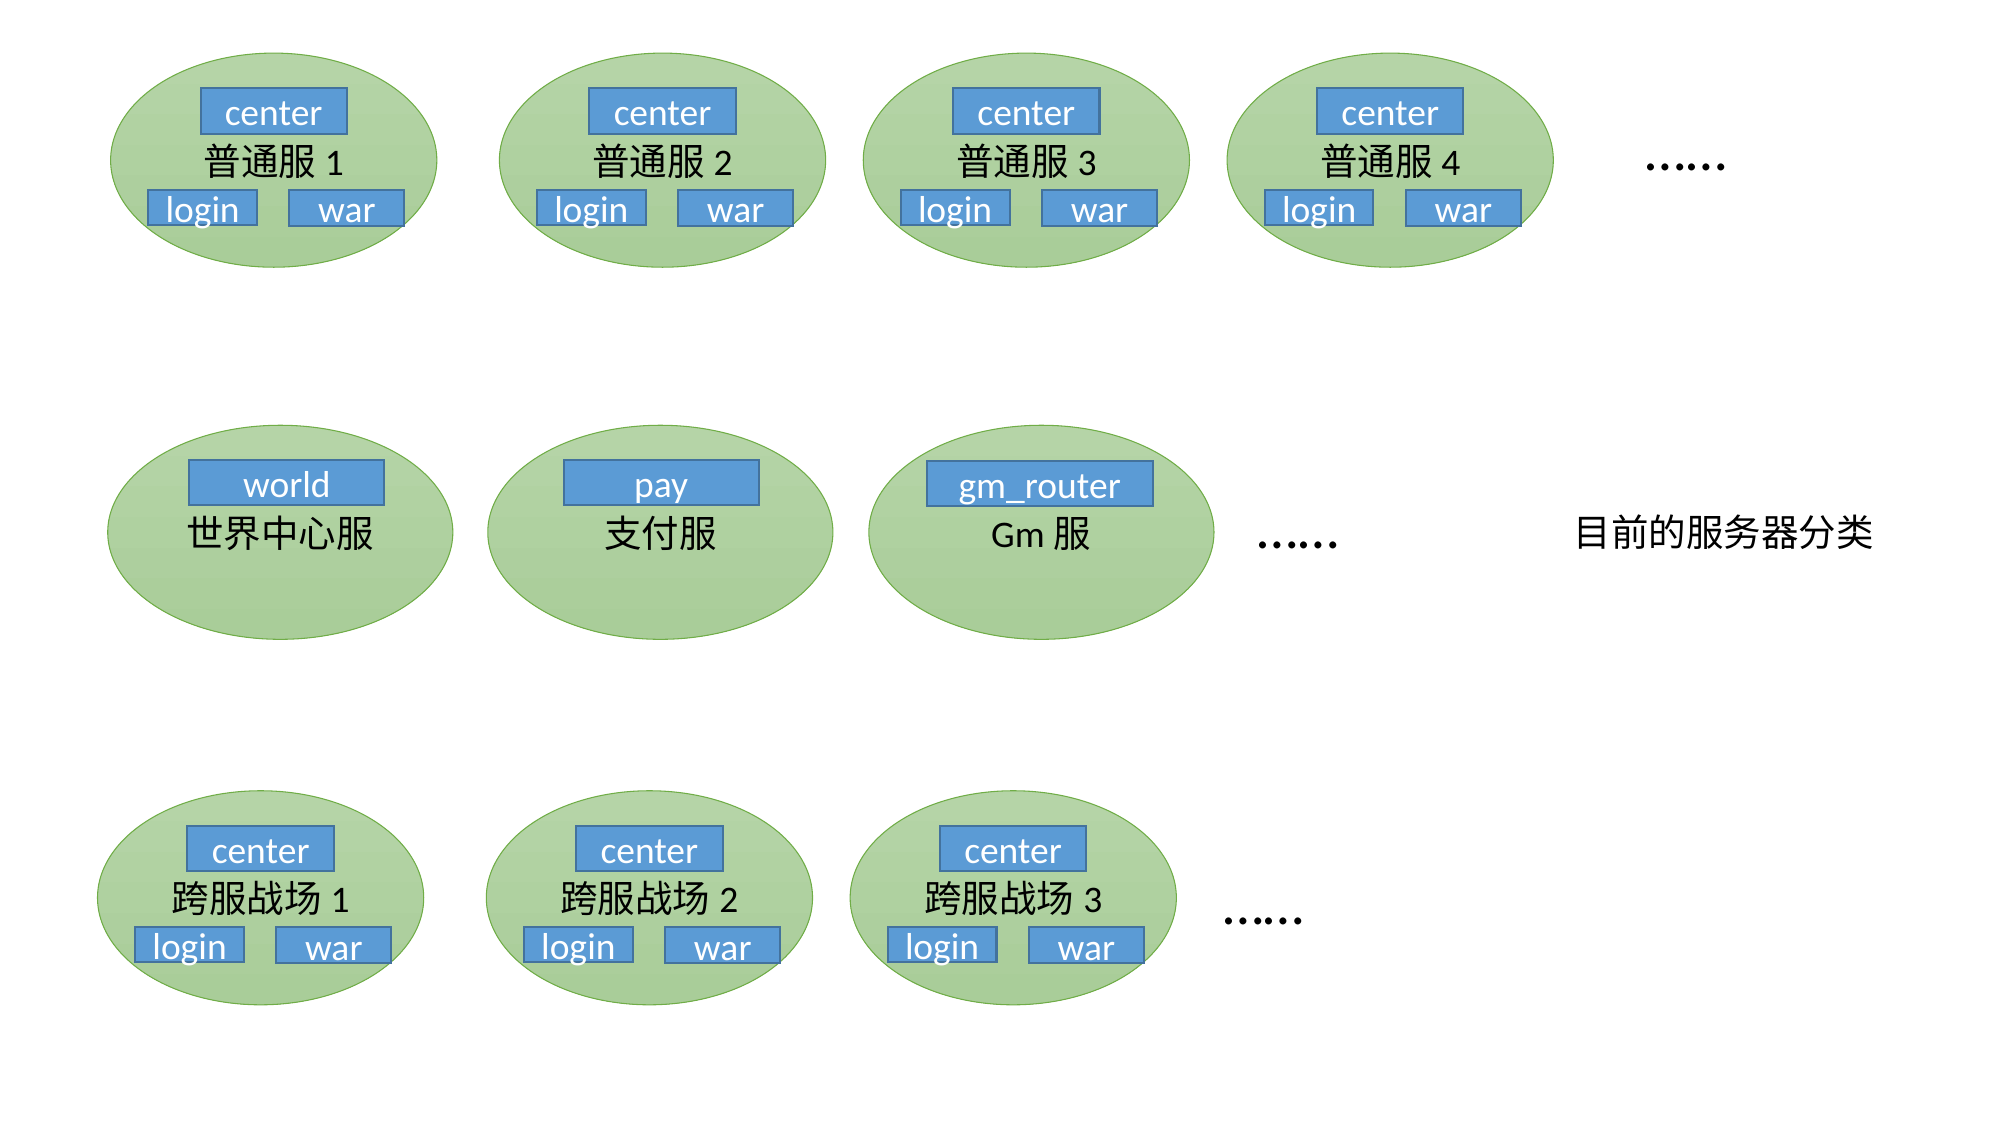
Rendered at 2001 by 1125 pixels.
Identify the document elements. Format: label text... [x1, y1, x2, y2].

text_box war [1041, 189, 1158, 227]
text_box 普通服2 [498, 52, 827, 268]
text_box center [588, 87, 737, 135]
text_box 普通服4 [1226, 52, 1554, 268]
text_box 跨服战场1 [96, 790, 425, 1006]
text_box center [939, 825, 1087, 872]
text_box login [900, 189, 1011, 226]
text_box login [887, 926, 998, 963]
text_box pay [563, 459, 760, 506]
text_box center [952, 87, 1101, 135]
text_box 跨服战场2 [485, 790, 814, 1006]
text_box Gm服 [868, 424, 1215, 640]
text_box …… [1631, 105, 1793, 190]
text_box …… [1243, 482, 1405, 568]
text_box 普通服3 [862, 52, 1191, 268]
text_box war [664, 926, 781, 964]
text_box login [536, 189, 647, 226]
text_box world [188, 459, 385, 506]
text_box login [134, 926, 245, 963]
text_box center [575, 825, 724, 872]
text_box center [1316, 87, 1464, 135]
text_box war [275, 926, 392, 964]
text_box center [186, 825, 335, 872]
text_box login [523, 926, 634, 963]
text_box 目前的服务器分类 [1559, 501, 1936, 562]
text_box war [288, 189, 405, 227]
text_box 世界中心服 [107, 424, 454, 640]
text_box center [200, 87, 348, 135]
text_box 支付服 [487, 424, 834, 640]
text_box 跨服战场3 [849, 790, 1177, 1006]
text_box war [1028, 926, 1145, 964]
text_box gm_router [926, 460, 1154, 507]
text_box login [1264, 189, 1374, 226]
text_box war [677, 189, 794, 227]
text_box war [1405, 189, 1522, 227]
text_box login [147, 189, 258, 226]
text_box …… [1208, 859, 1371, 944]
text_box 普通服1 [110, 52, 438, 268]
